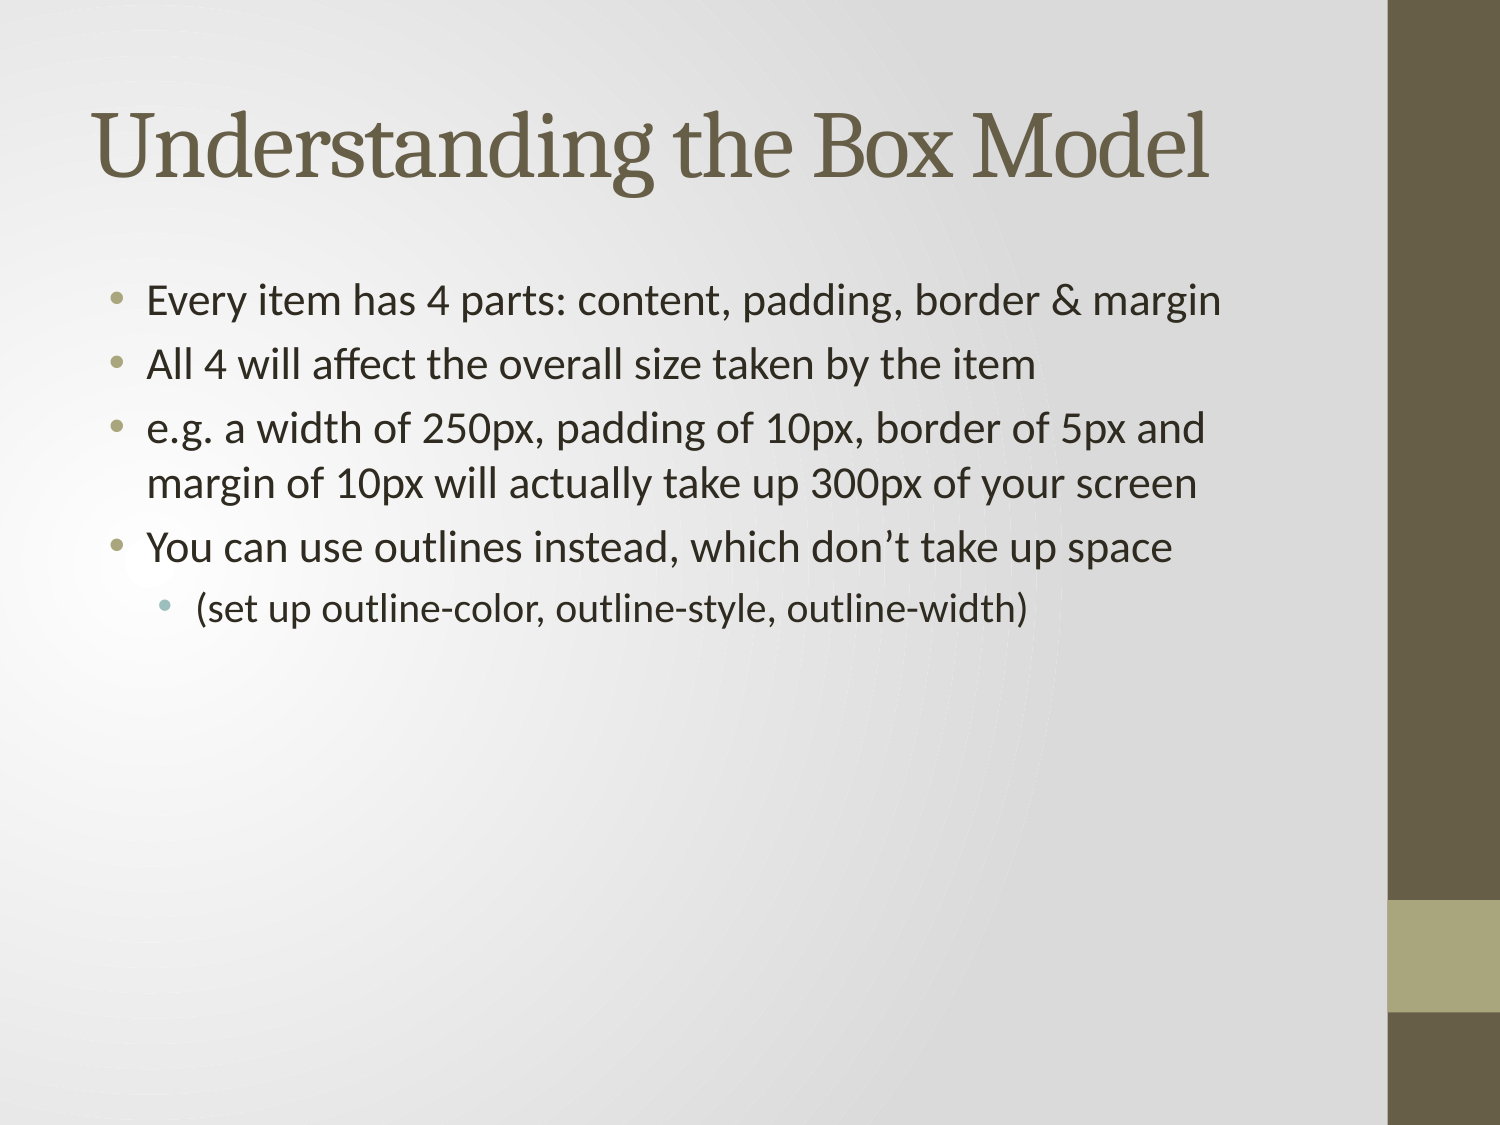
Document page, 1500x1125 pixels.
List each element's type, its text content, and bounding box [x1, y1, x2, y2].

list Every item has 4 parts: content, padding, border & margin All 4 will affect the overall size taken by the item e.g. a width of 250px, padding of 10px, border of 5px and margin of 10px will actually take up 300px of your screen You can use outlines instead, which don’t take up space (set up outline-color, outline-style, outline-width) [75, 262, 1325, 1050]
title Understanding the Box Model [75, 45, 1325, 233]
